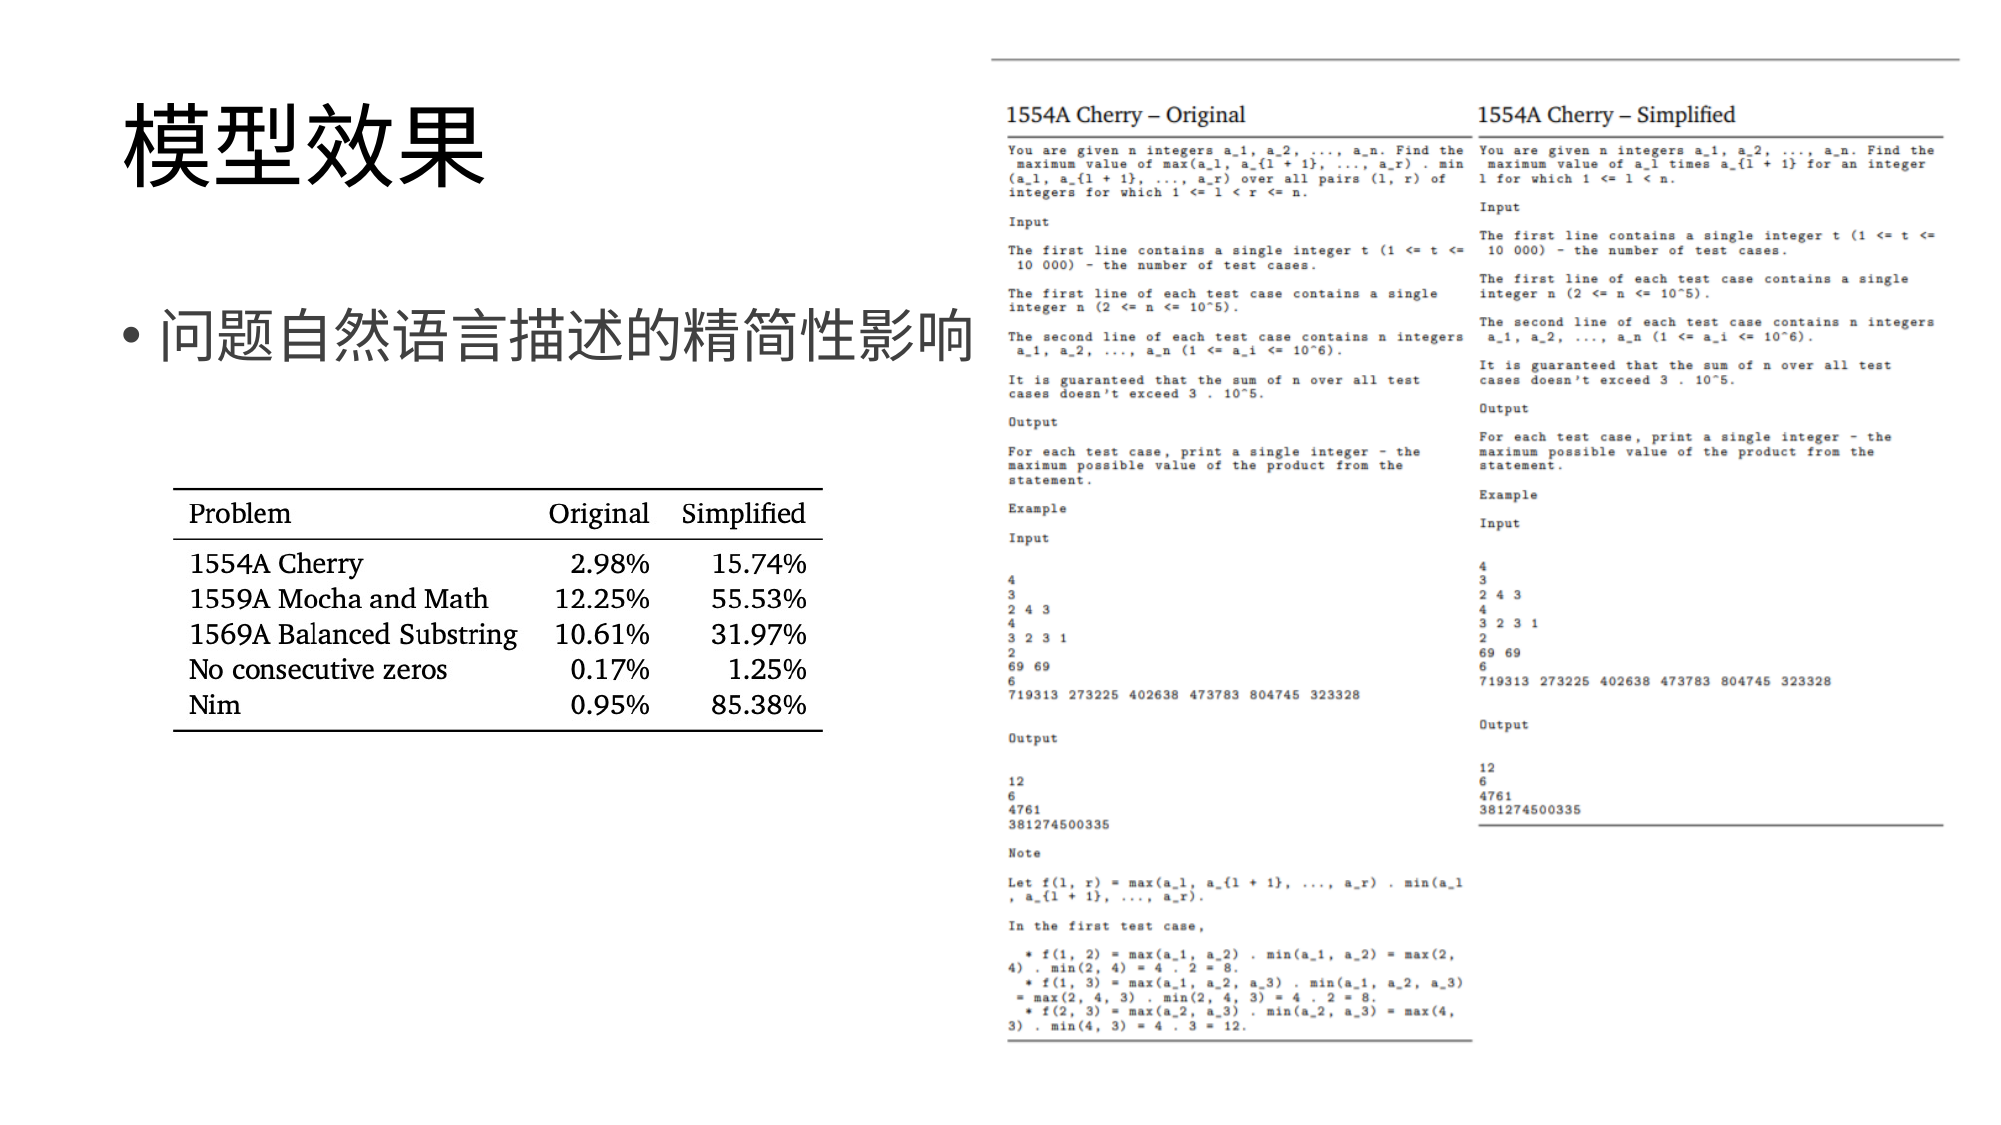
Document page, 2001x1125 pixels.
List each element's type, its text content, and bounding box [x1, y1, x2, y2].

title 模型效果 [106, 42, 1832, 260]
picture [989, 58, 1983, 1125]
list 问题自然语言描述的精简性影响 [106, 299, 989, 1014]
picture [154, 454, 845, 761]
